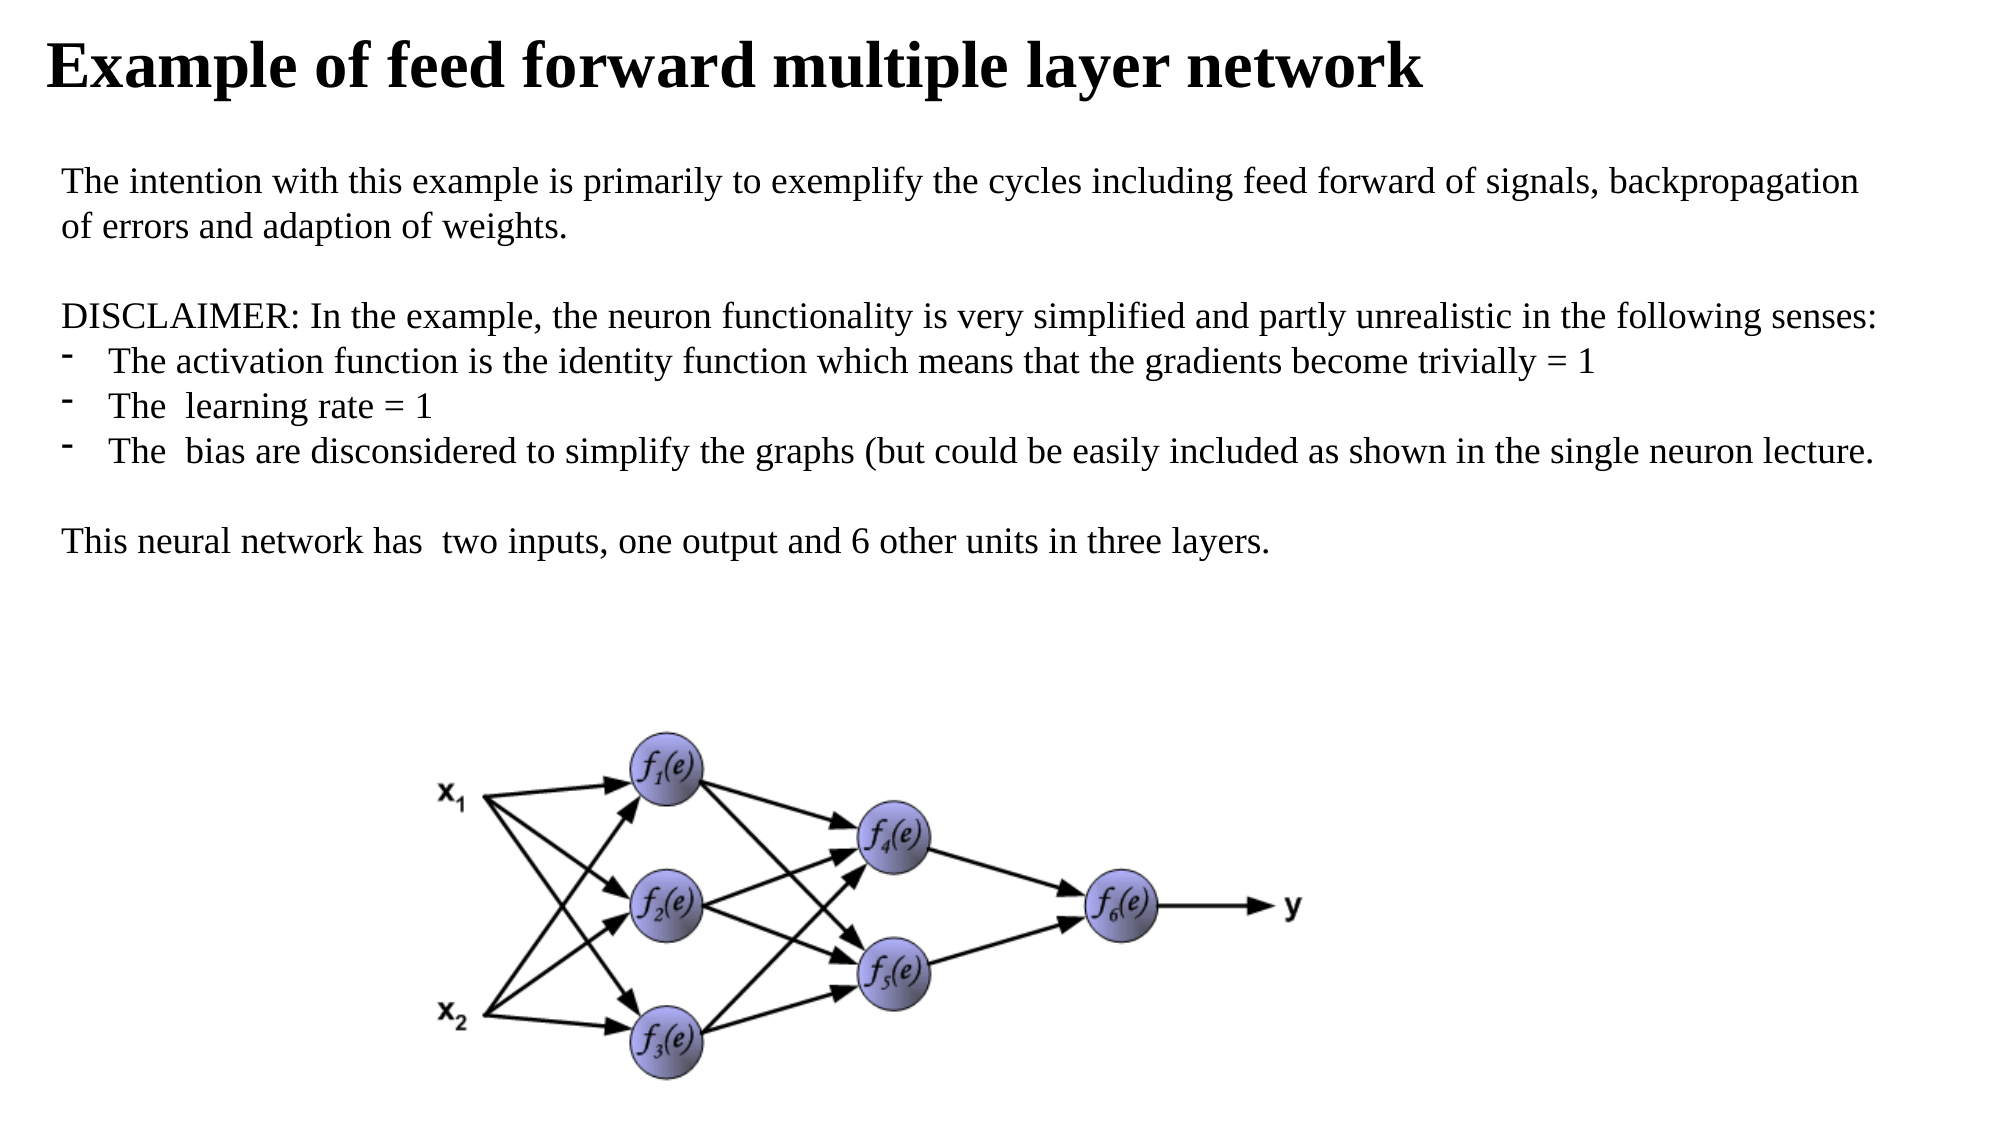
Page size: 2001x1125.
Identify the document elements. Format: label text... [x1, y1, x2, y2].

text_box The intention with this example is primarily to exemplify the cycles including feed forward of signals, backpropagation of errors and adaption of weights. DISCLAIMER: In the example, the neuron functionality is very simplified and partly unrealistic in the following senses: The activation function is the identity function which means that the gradients become trivially = 1 The learning rate = 1 The bias are disconsidered to simplify the graphs (but could be easily included as shown in the single neuron lecture. This neural network has two inputs, one output and 6 other units in three layers. [46, 148, 1914, 569]
text_box Example of feed forward multiple layer network [31, 13, 1441, 109]
picture [417, 708, 1315, 1088]
